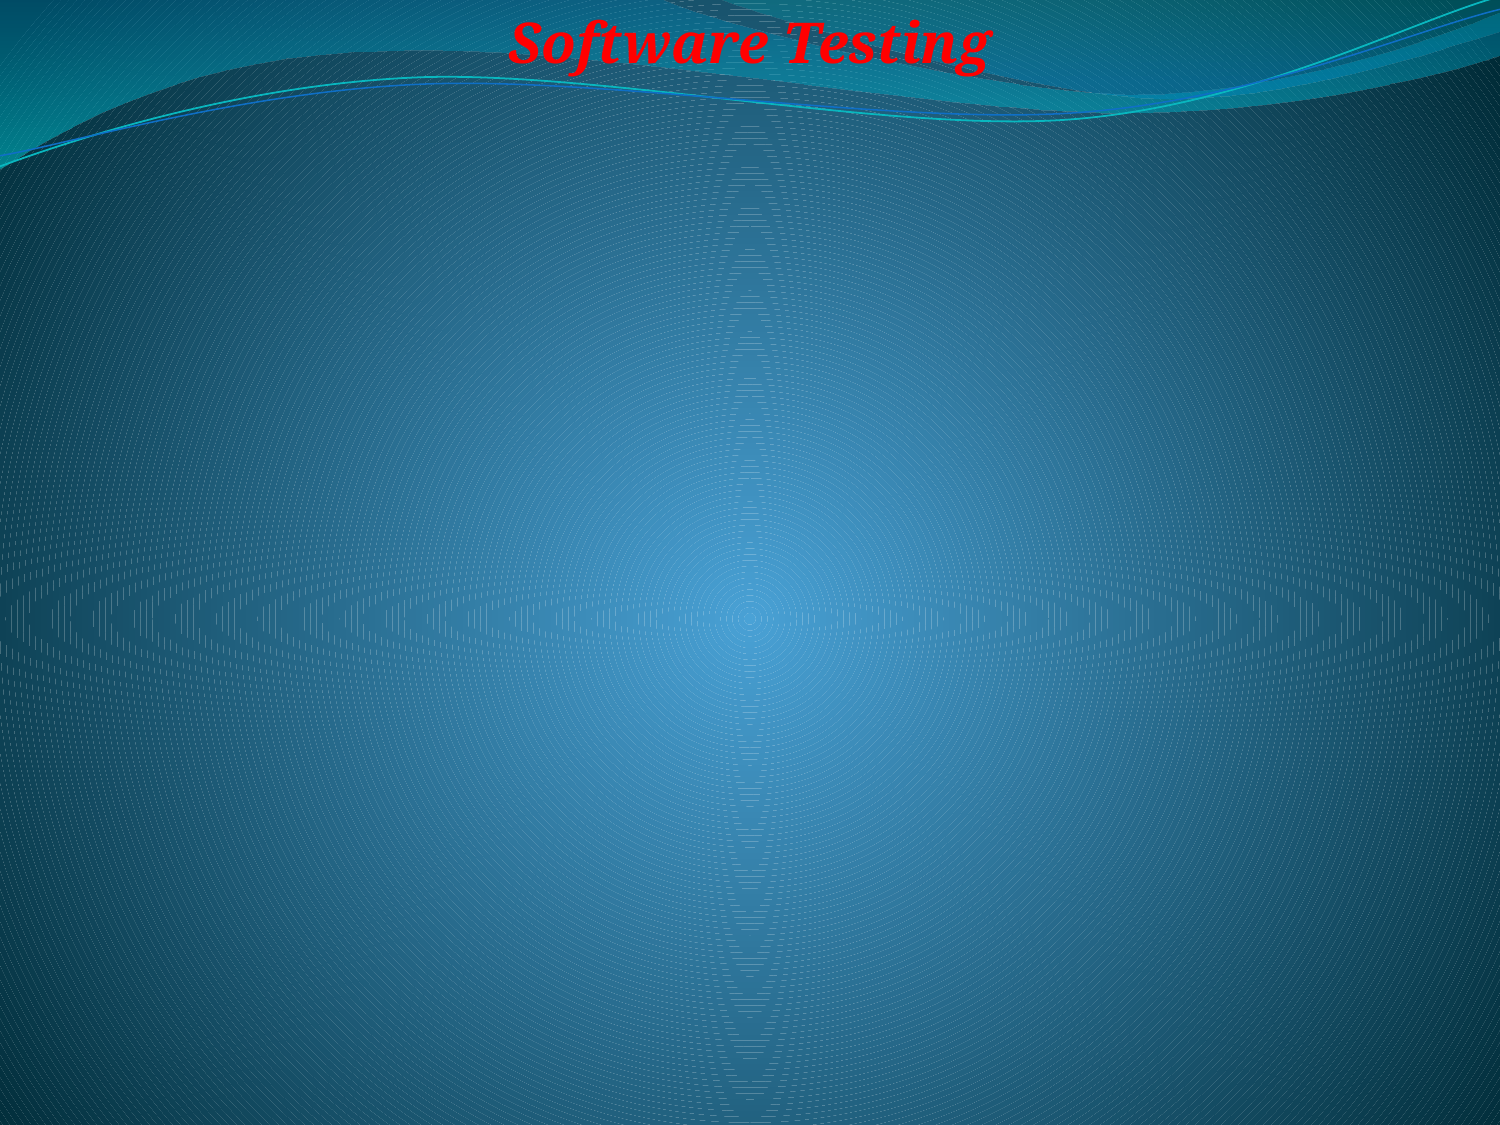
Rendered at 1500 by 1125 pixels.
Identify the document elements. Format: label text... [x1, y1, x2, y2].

text_box Software Testing [0, 0, 1500, 150]
